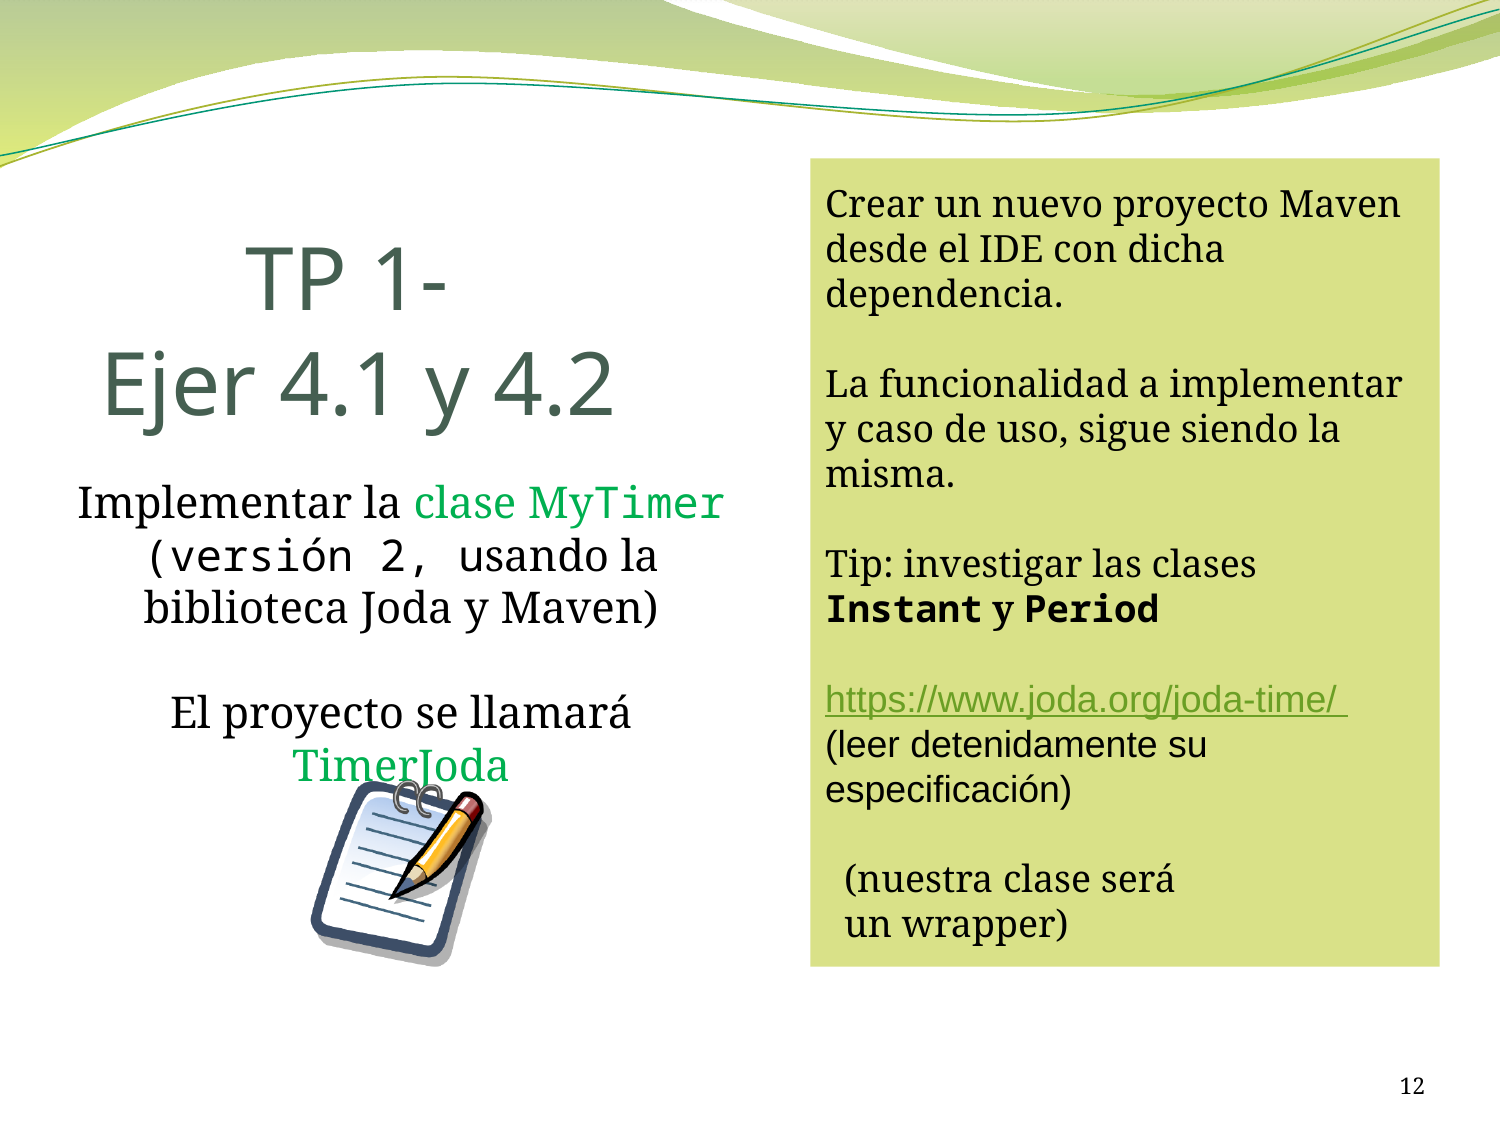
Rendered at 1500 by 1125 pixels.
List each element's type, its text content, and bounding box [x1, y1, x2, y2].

list Crear un nuevo proyecto Maven desde el IDE con dicha dependencia. La funcionalidad a implementar y caso de uso, sigue siendo la misma. Tip: investigar las clases Instant y Period https://www.joda.org/joda-time/ (leer detenidamente su especificación) (nuestra clase será un wrapper) [810, 158, 1440, 967]
title TP 1- Ejer 4.1 y 4.2 [26, 106, 691, 449]
picture [308, 778, 497, 967]
subtitle Implementar la clase MyTimer (versión 2, usando la biblioteca Joda y Maven) El proyecto se llamará TimerJoda [55, 460, 747, 738]
slide_number 12 [1387, 1017, 1478, 1104]
